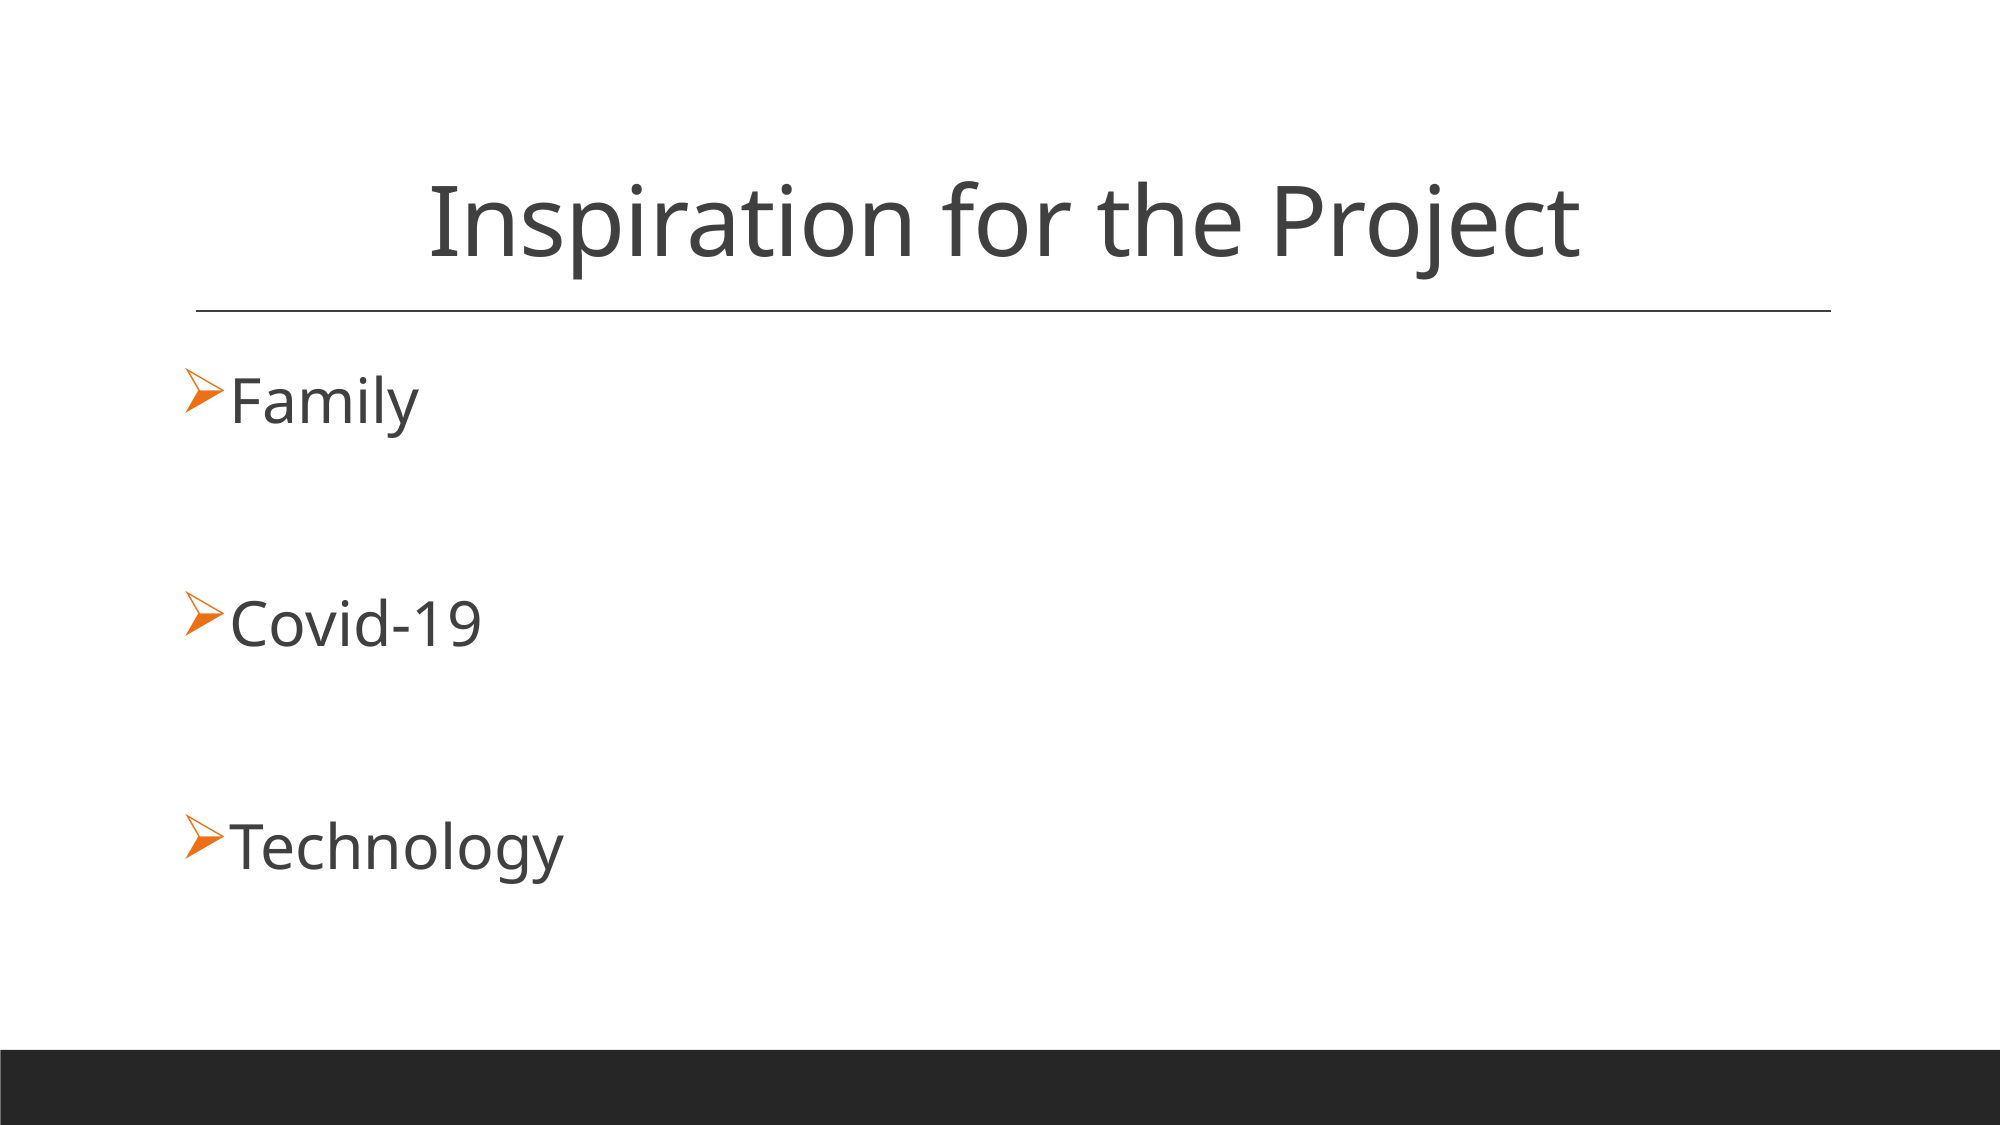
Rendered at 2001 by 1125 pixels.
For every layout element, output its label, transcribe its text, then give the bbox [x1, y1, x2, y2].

title Inspiration for the Project [180, 47, 1830, 285]
list Family Covid-19 Technology [180, 345, 1830, 963]
